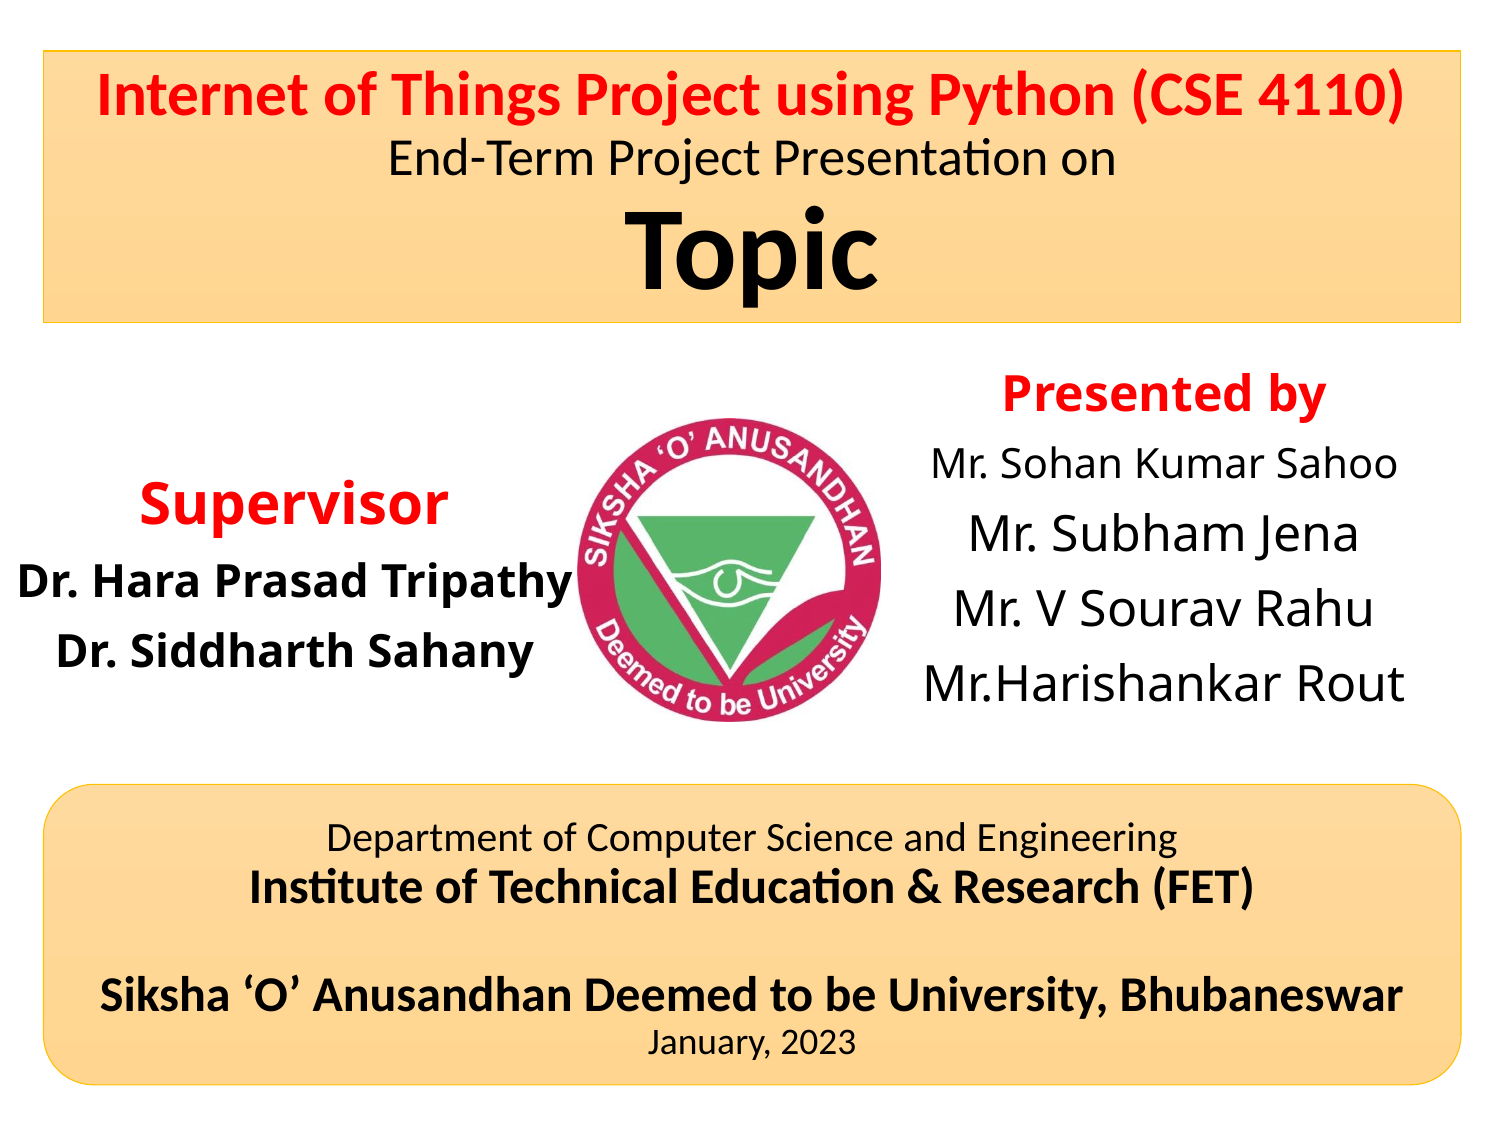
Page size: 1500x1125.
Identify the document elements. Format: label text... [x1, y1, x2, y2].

picture [577, 418, 881, 722]
text_box Presented by Mr. Sohan Kumar Sahoo Mr. Subham Jena Mr. V Sourav Rahu Mr.Harishankar Rout [905, 360, 1423, 737]
title Internet of Things Project using Python (CSE 4110) End-Term Project Presentation on Topic [43, 50, 1461, 323]
text_box Department of Computer Science and Engineering Institute of Technical Education & Research (FET) Siksha ‘O’ Anusandhan Deemed to be University, Bhubaneswar January, 2023 [42, 783, 1462, 1086]
subtitle Supervisor Dr. Hara Prasad Tripathy Dr. Siddharth Sahany [0, 455, 577, 697]
